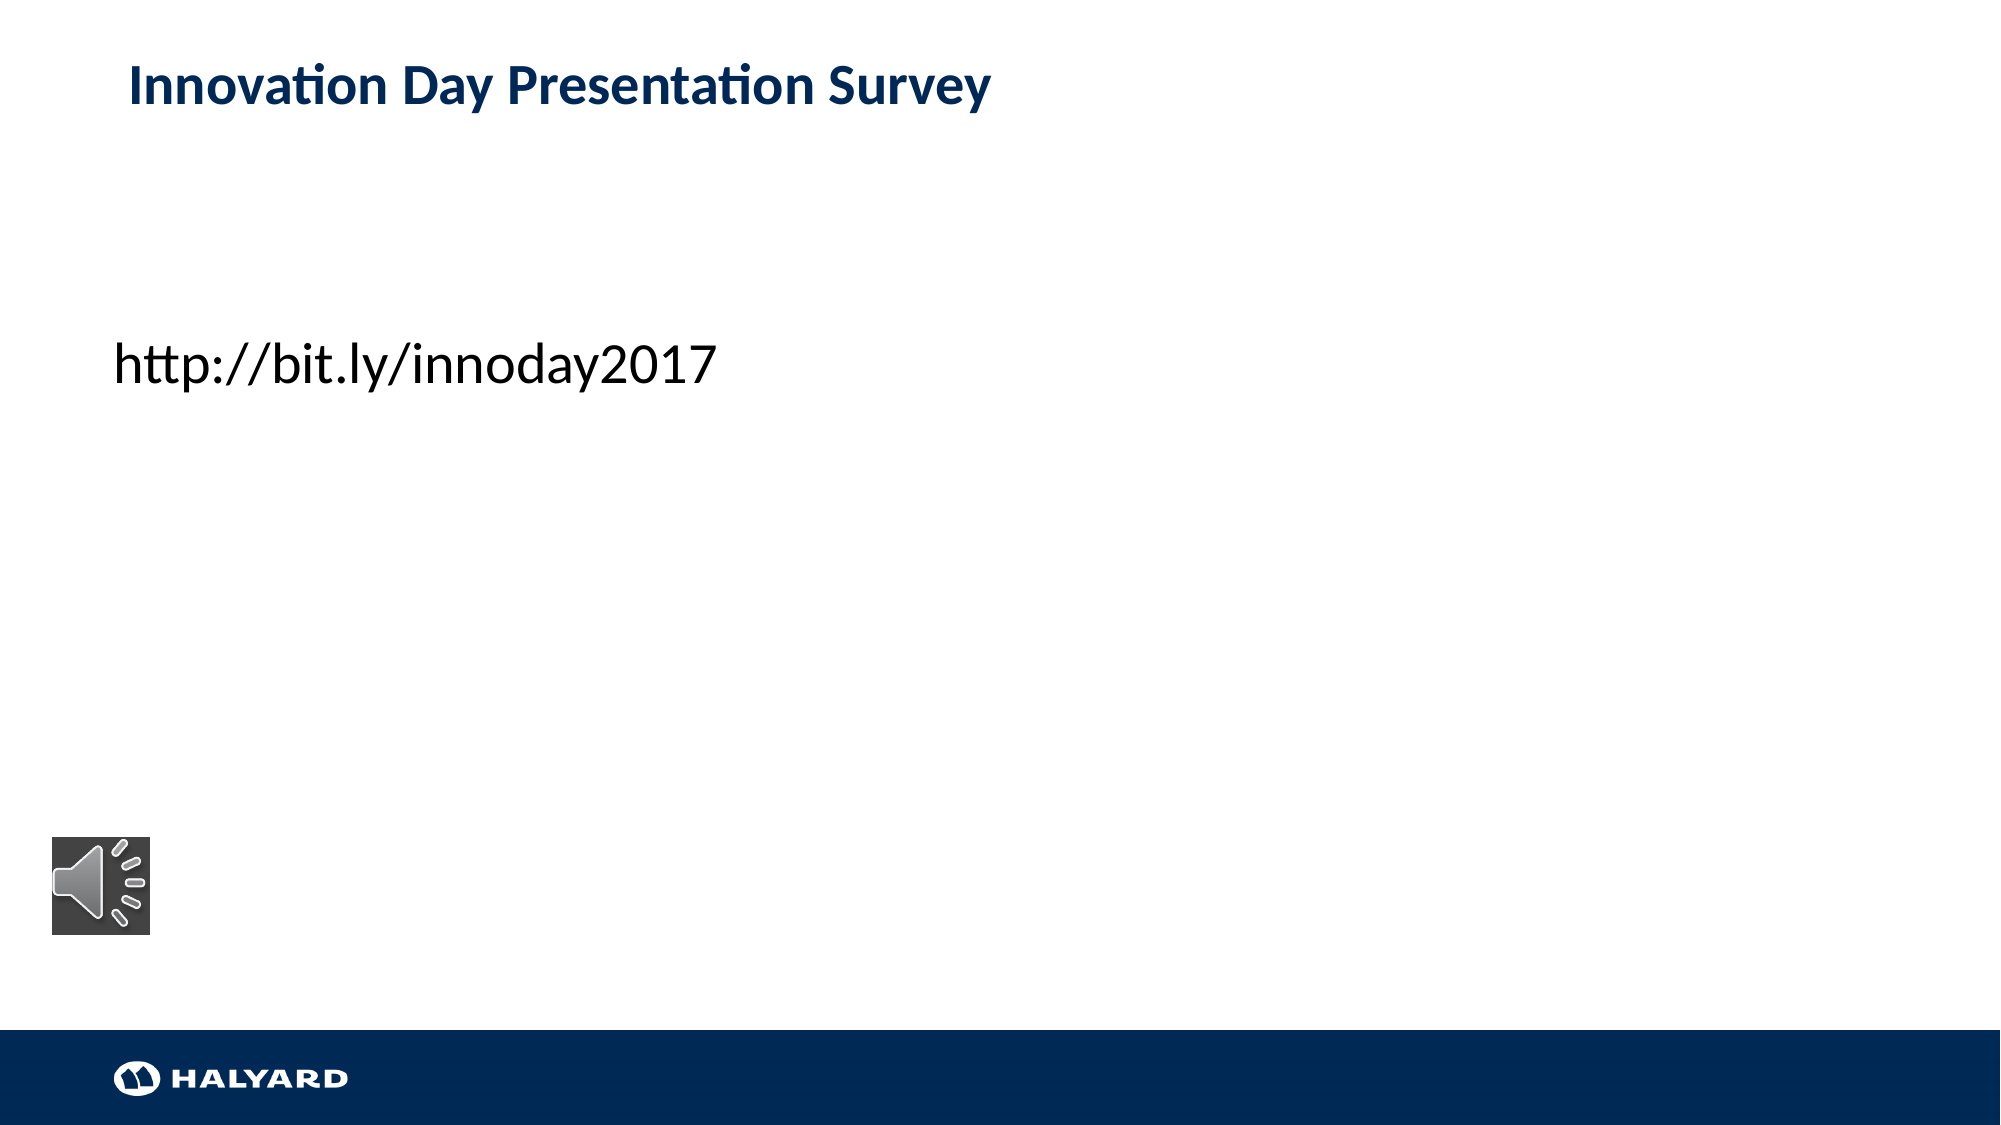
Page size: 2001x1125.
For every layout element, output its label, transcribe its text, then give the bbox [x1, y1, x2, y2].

list http://bit.ly/innoday2017 [113, 242, 1885, 1015]
title Innovation Day Presentation Survey [113, 46, 1885, 126]
picture [51, 835, 152, 936]
picture [0, 1030, 2000, 1125]
